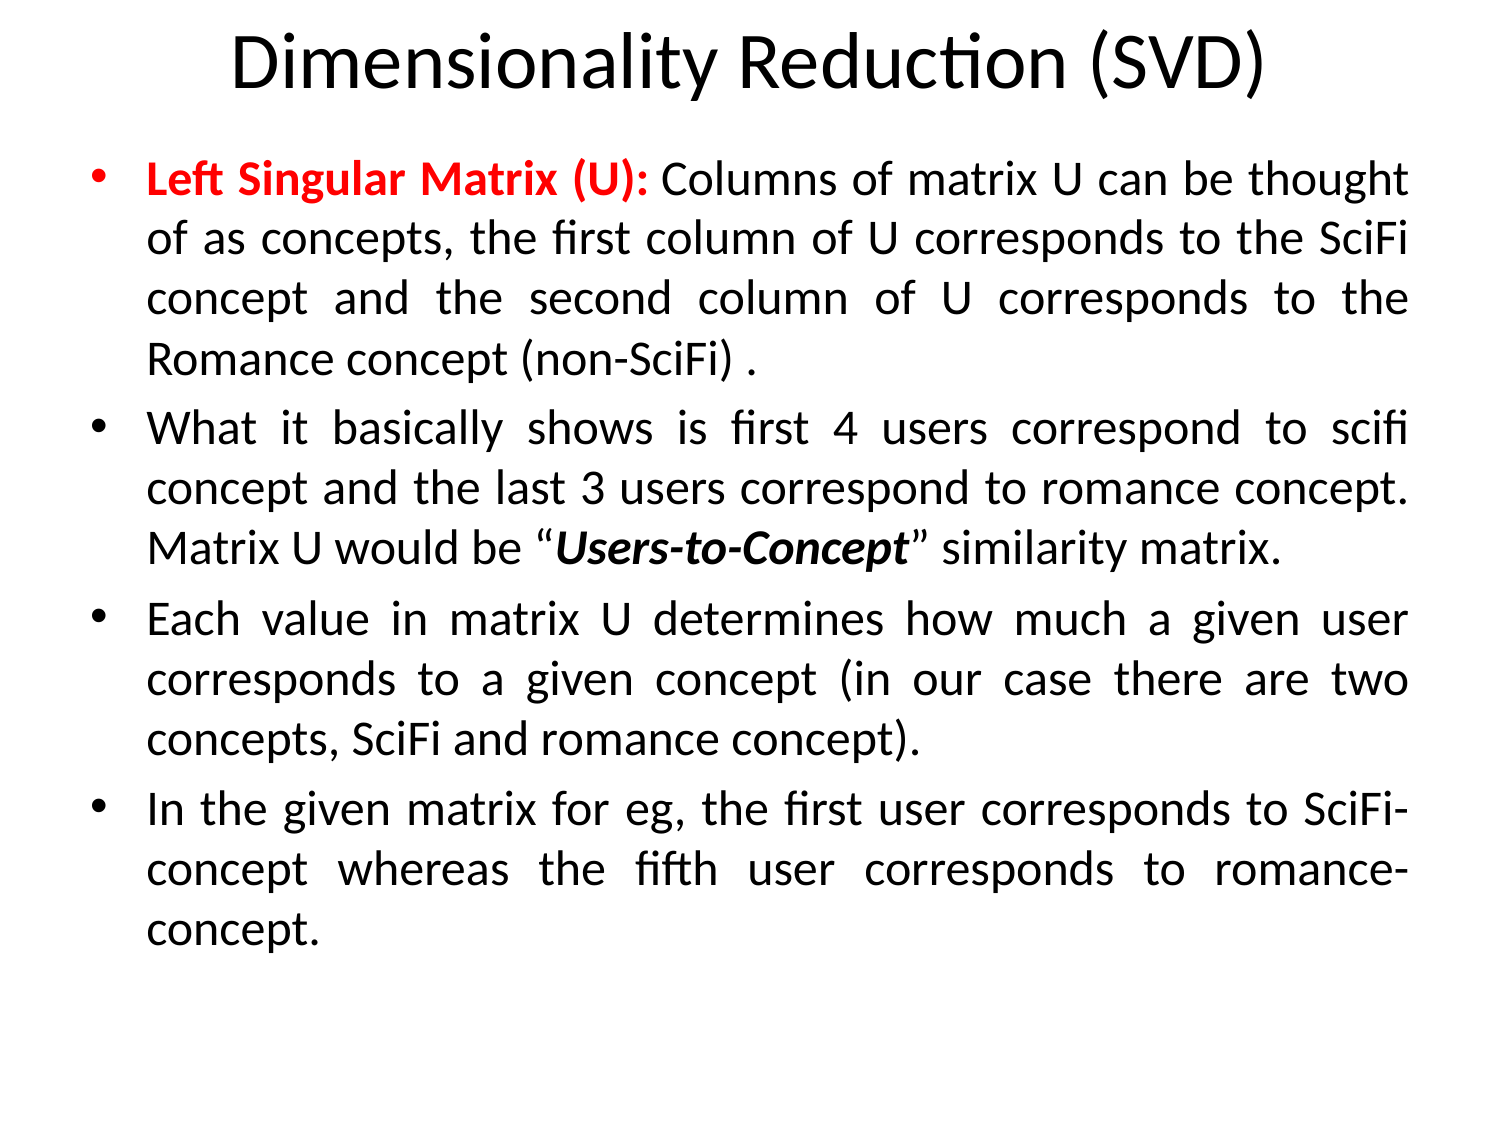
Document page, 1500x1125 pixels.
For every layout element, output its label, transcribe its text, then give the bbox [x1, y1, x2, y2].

text_box Left Singular Matrix (U): Columns of matrix U can be thought of as concepts, the first column of U corresponds to the SciFi concept and the second column of U corresponds to the Romance concept (non-SciFi) . What it basically shows is first 4 users correspond to scifi concept and the last 3 users correspond to romance concept. Matrix U would be “Users-to-Concept” similarity matrix. Each value in matrix U determines how much a given user corresponds to a given concept (in our case there are two concepts, SciFi and romance concept). In the given matrix for eg, the first user corresponds to SciFi-concept whereas the fifth user corresponds to romance-concept. [74, 137, 1425, 1005]
text_box Dimensionality Reduction (SVD) [74, 0, 1425, 113]
